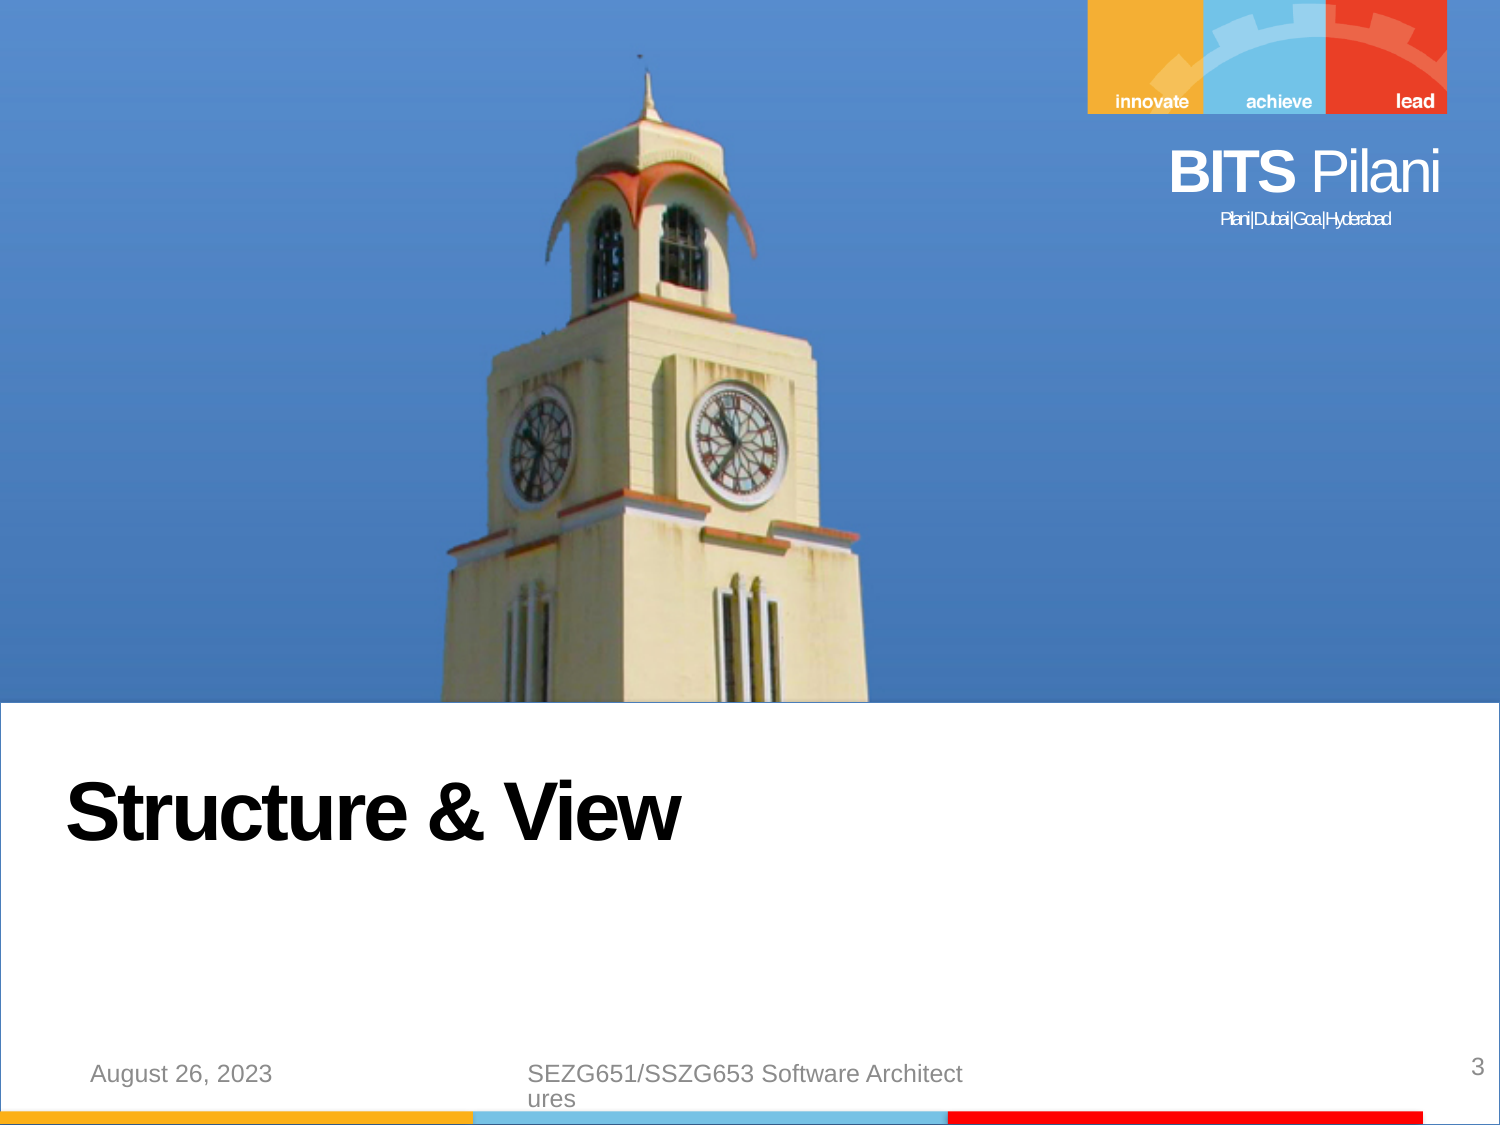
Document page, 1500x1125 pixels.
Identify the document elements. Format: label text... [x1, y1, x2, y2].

list Structure & View [50, 762, 1438, 1025]
footer SEZG651/SSZG653 Software Architectures [512, 1042, 988, 1103]
slide_number 3 [1149, 1035, 1500, 1096]
picture [0, 0, 1500, 702]
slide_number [75, 1042, 425, 1103]
